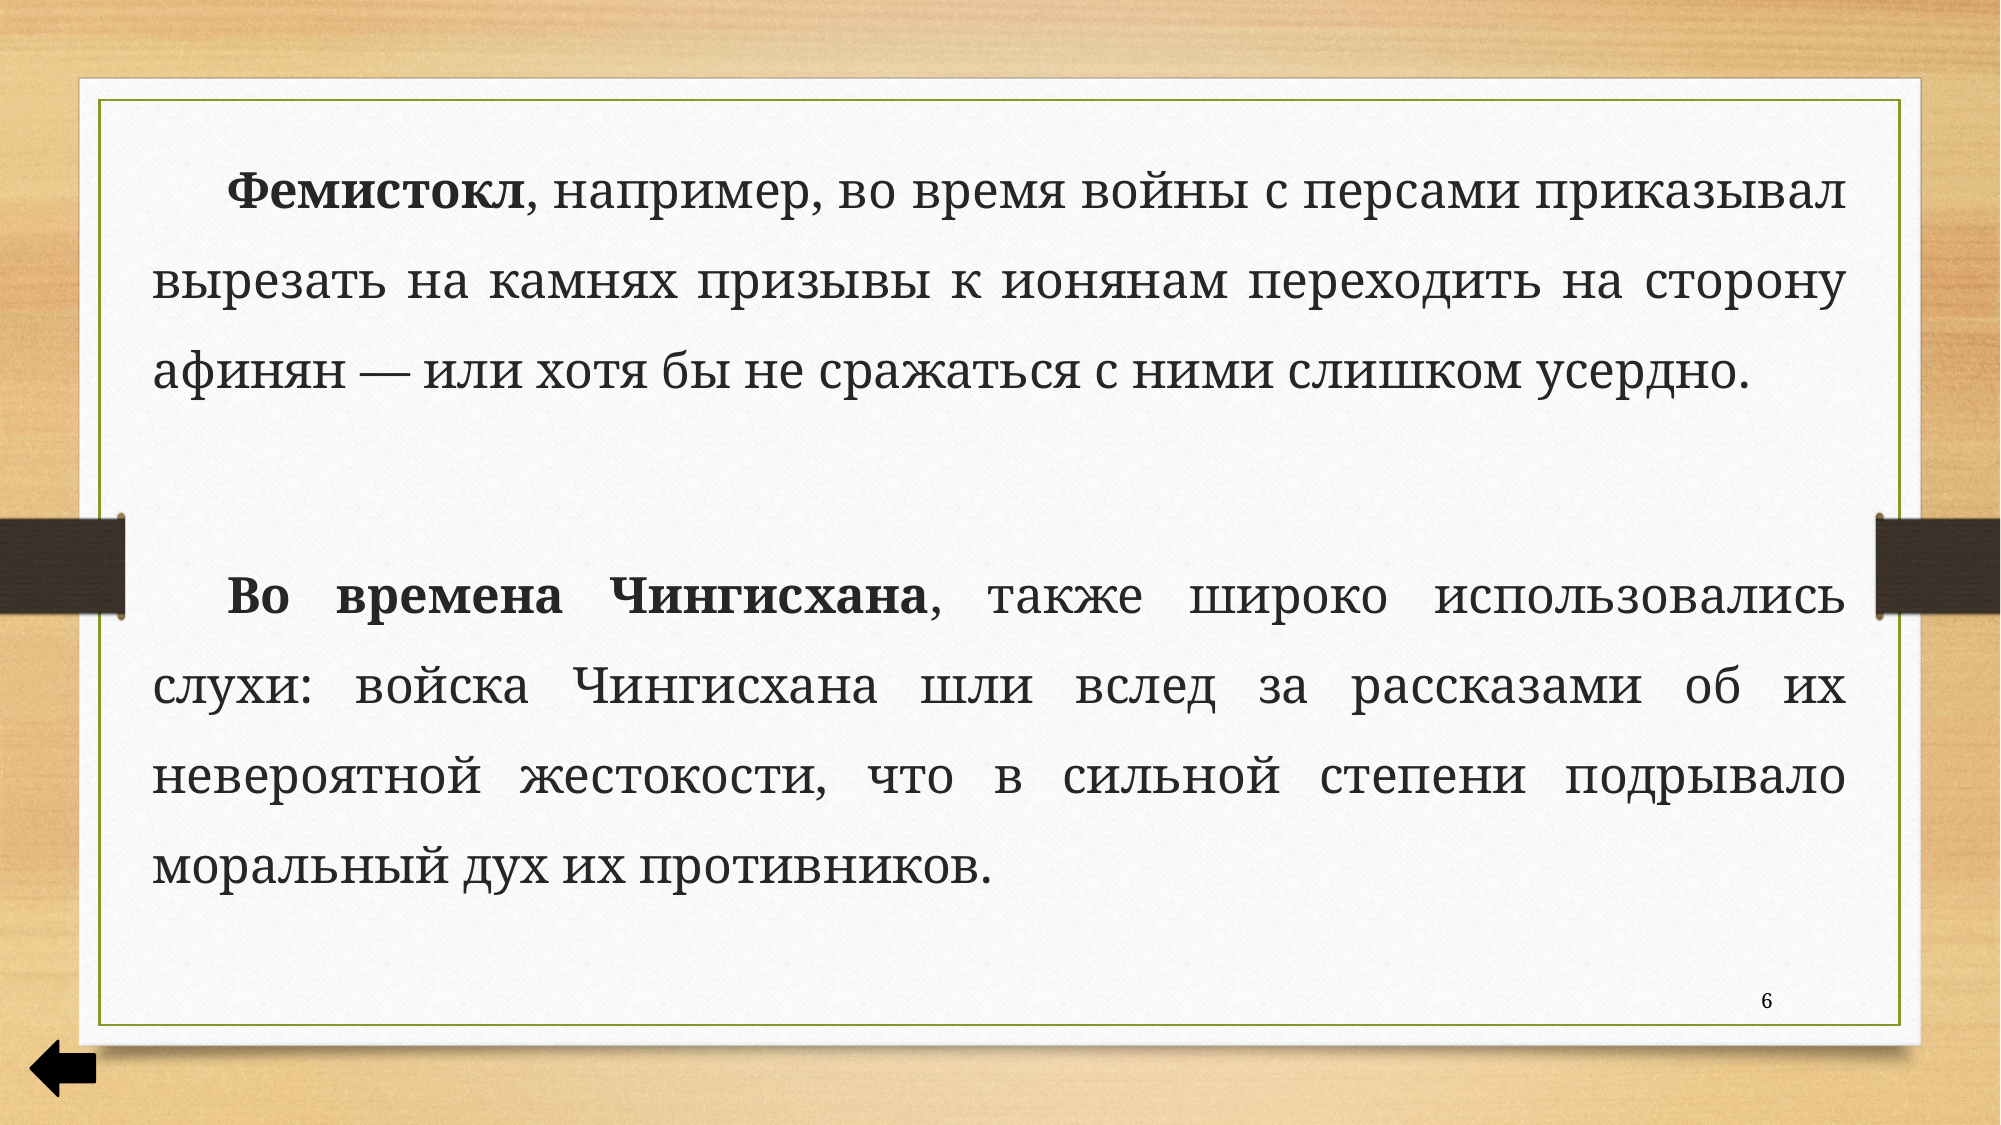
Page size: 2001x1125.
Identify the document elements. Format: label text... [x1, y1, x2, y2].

slide_number 6 [1698, 979, 1788, 1025]
picture [0, 0, 2001, 1125]
text_box [29, 1039, 97, 1098]
text_box Фемистокл, например, во время войны с персами приказывал вырезать на камнях призывы к ионянам переходить на сторону афинян — или хотя бы не сражаться с ними слишком усердно. Во времена Чингисхана, также широко использовались слухи: войска Чингисхана шли вслед за рассказами об их невероятной жестокости, что в сильной степени подрывало моральный дух их противников. [137, 120, 1863, 1014]
